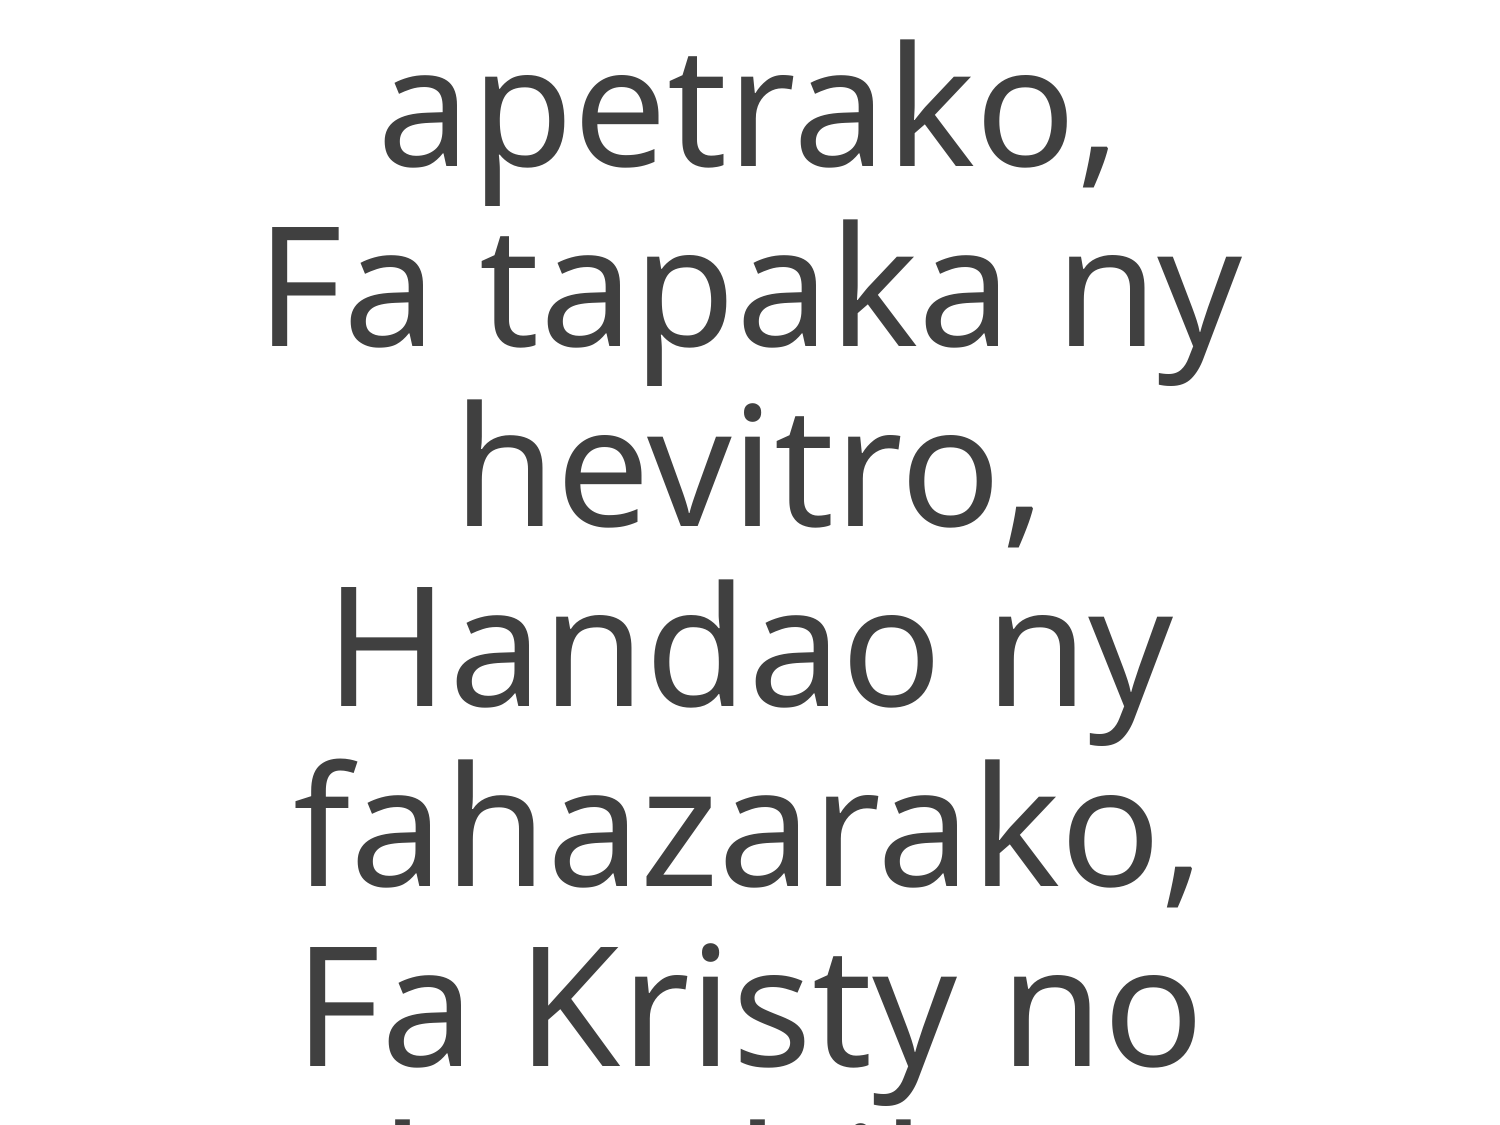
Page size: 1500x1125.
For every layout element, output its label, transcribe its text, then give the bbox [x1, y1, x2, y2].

title 1 Veloma no apetrako, Fa tapaka ny hevitro, Handao ny fahazarako, Fa Kristy no harahiko. [0, 453, 1500, 672]
